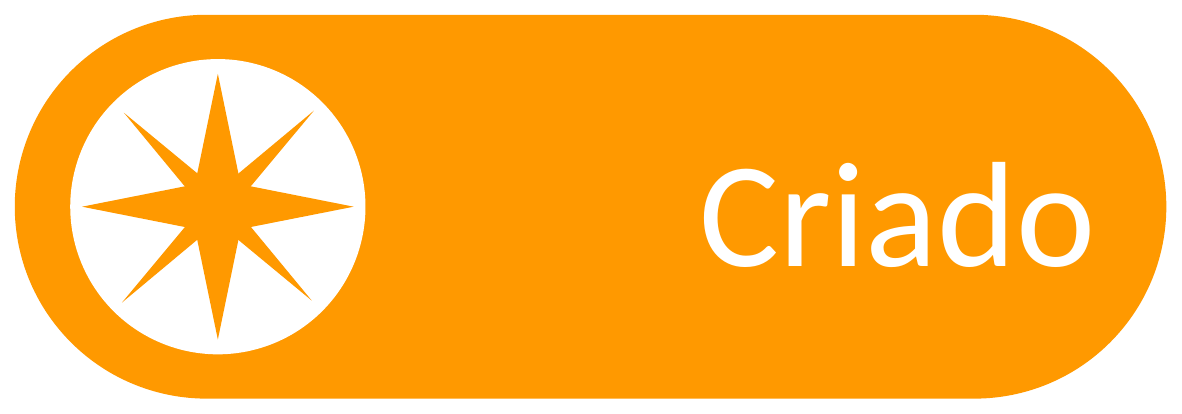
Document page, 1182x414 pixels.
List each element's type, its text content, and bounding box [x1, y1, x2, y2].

text_box [152, 56, 284, 72]
text_box [359, 156, 368, 257]
text_box Criado [12, 12, 1169, 401]
text_box [68, 158, 76, 255]
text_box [81, 73, 354, 340]
text_box [171, 349, 265, 357]
